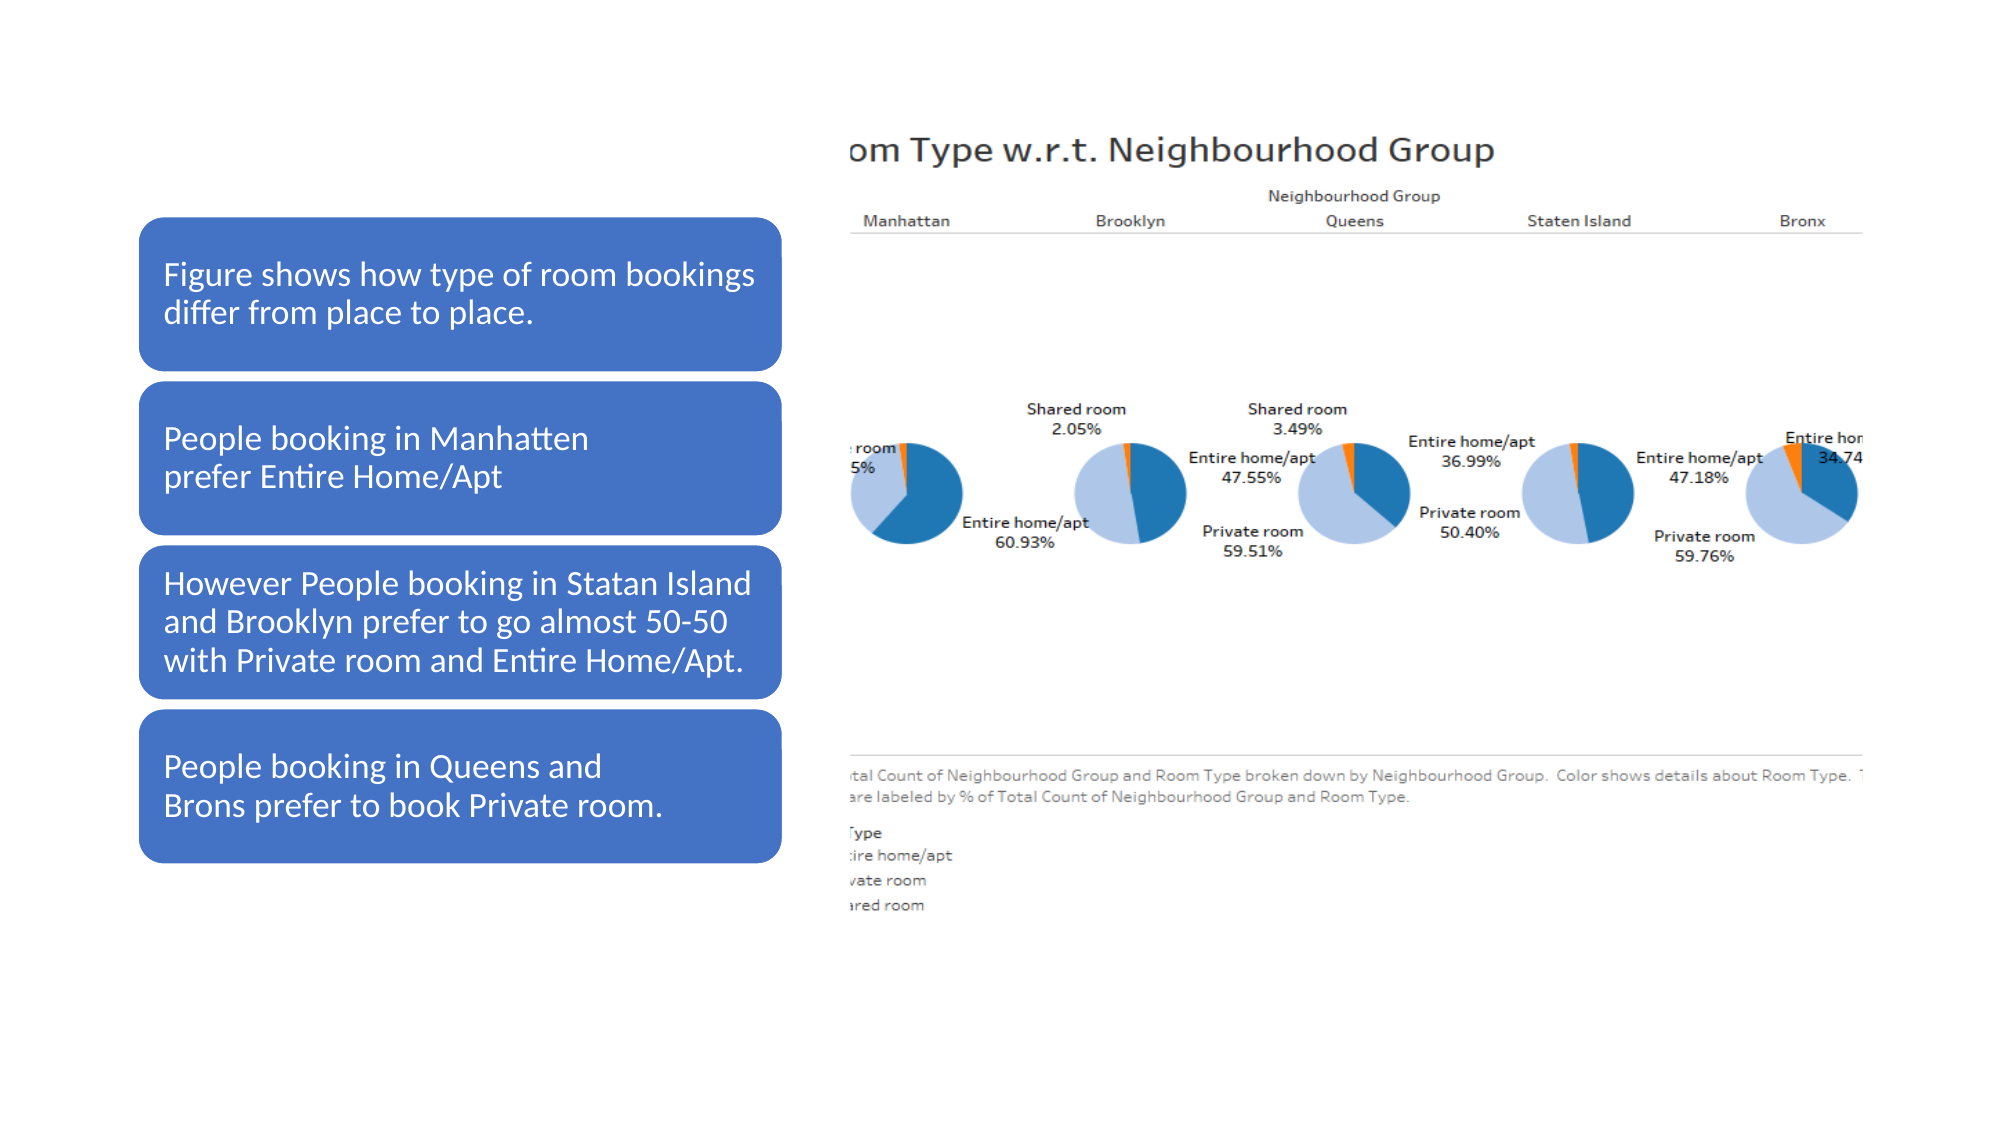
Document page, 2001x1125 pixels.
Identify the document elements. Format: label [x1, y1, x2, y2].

picture [850, 118, 1863, 918]
text_box [137, 118, 783, 963]
